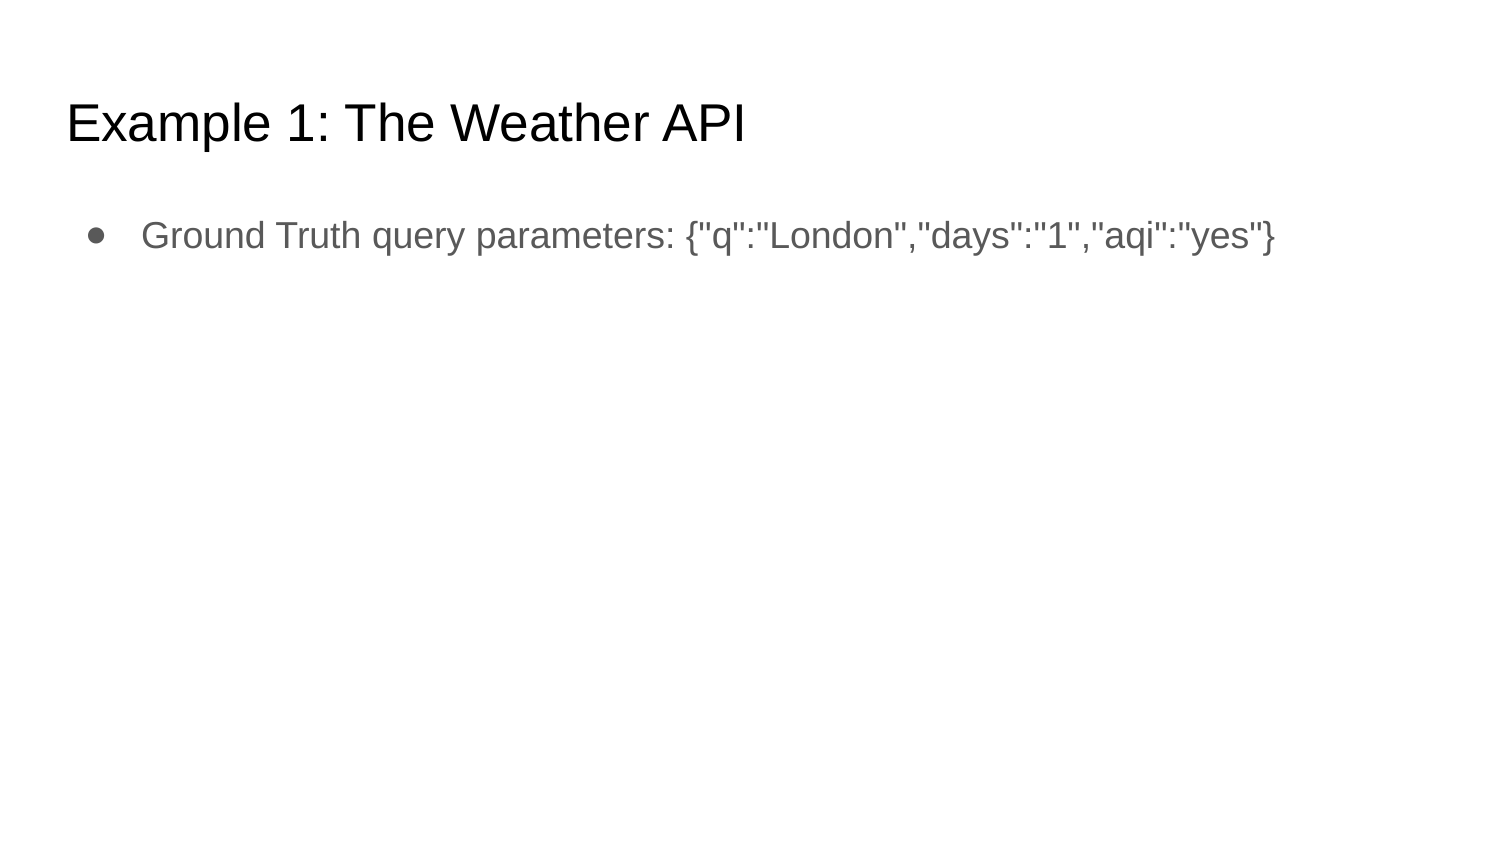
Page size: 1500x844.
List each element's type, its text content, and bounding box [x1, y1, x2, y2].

list Ground Truth query parameters: {"q":"London","days":"1","aqi":"yes"} [51, 189, 1449, 750]
title Example 1: The Weather API [51, 72, 1449, 167]
